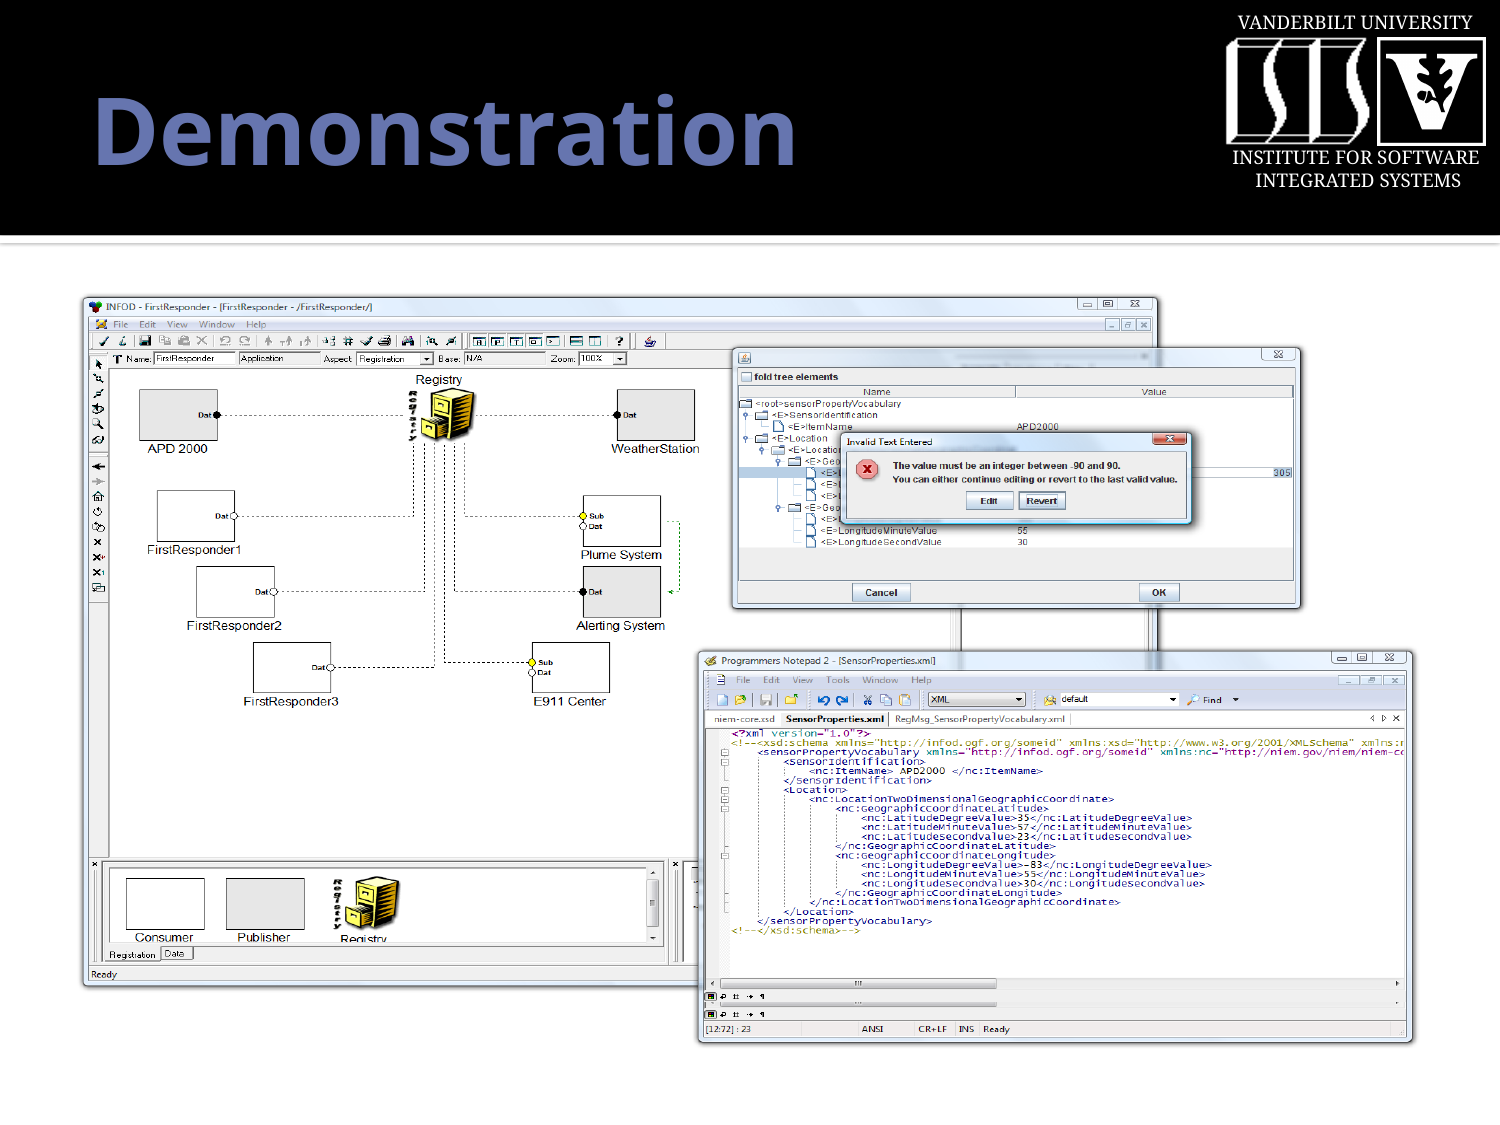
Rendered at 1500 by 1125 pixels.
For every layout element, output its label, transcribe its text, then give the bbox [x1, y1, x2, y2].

picture [1213, 30, 1486, 151]
title Demonstration [75, 25, 1213, 231]
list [74, 291, 1425, 1050]
